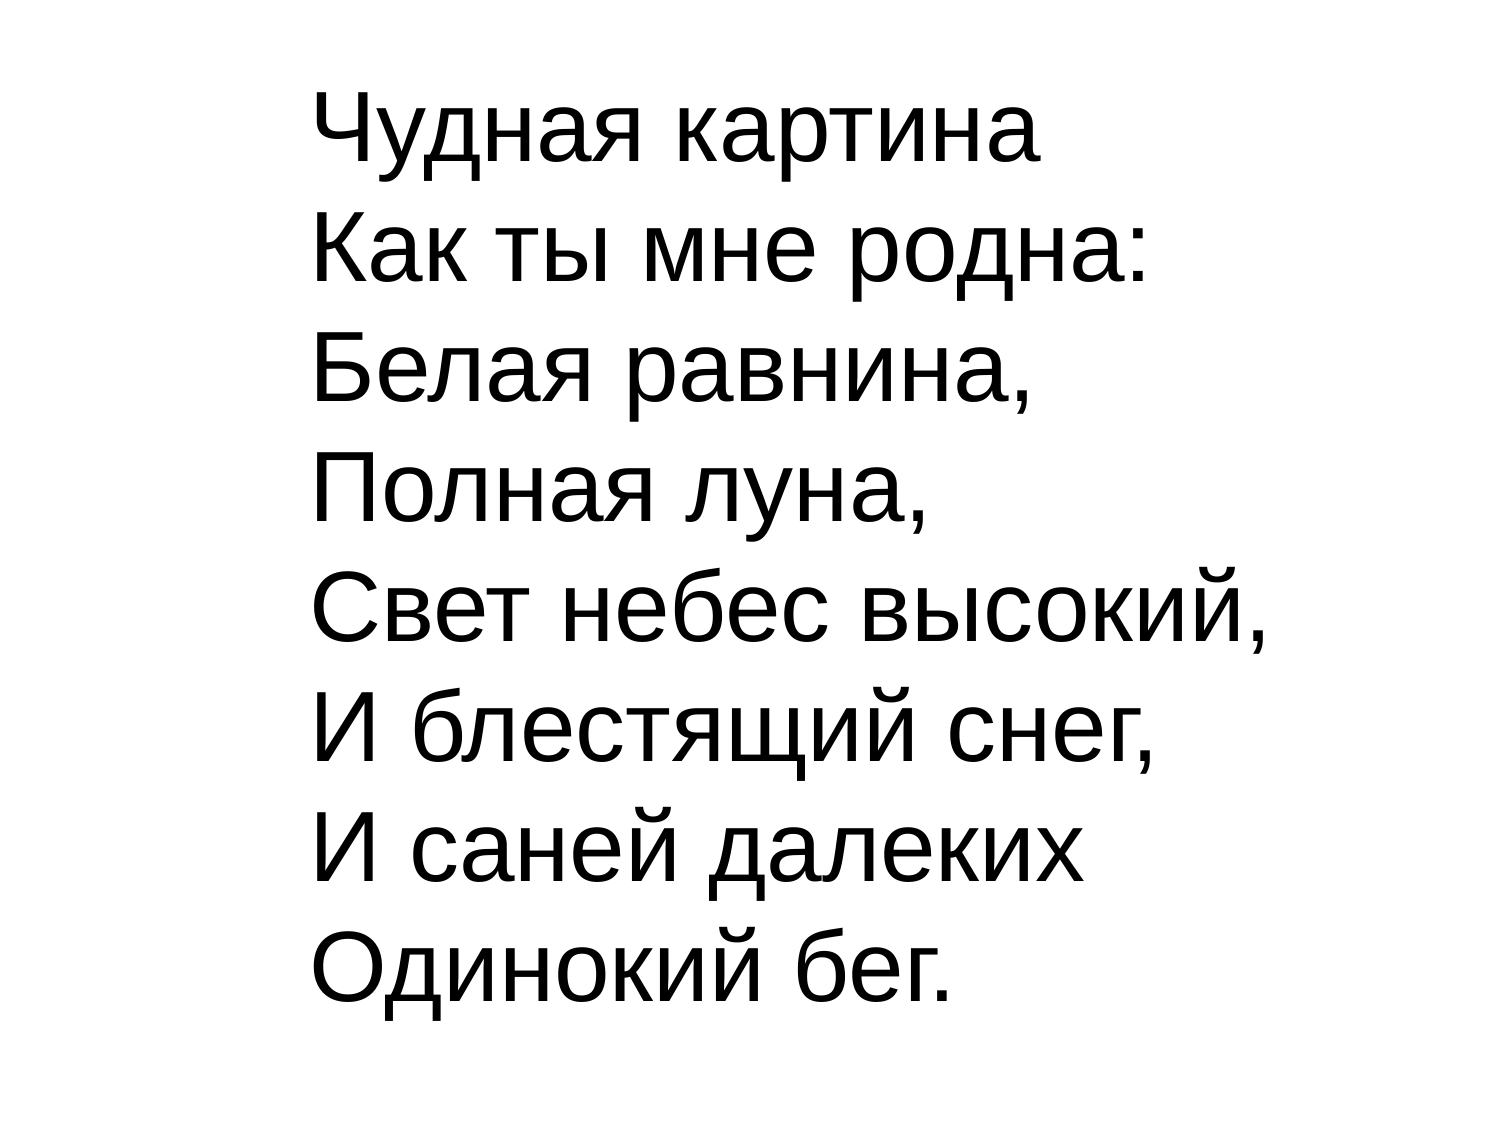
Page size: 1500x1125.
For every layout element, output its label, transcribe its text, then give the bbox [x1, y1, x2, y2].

text_box Чудная картина Как ты мне родна: Белая равнина, Полная луна, Свет небес высокий, И блестящий снег, И саней далеких Одинокий бег. [294, 54, 1289, 1029]
